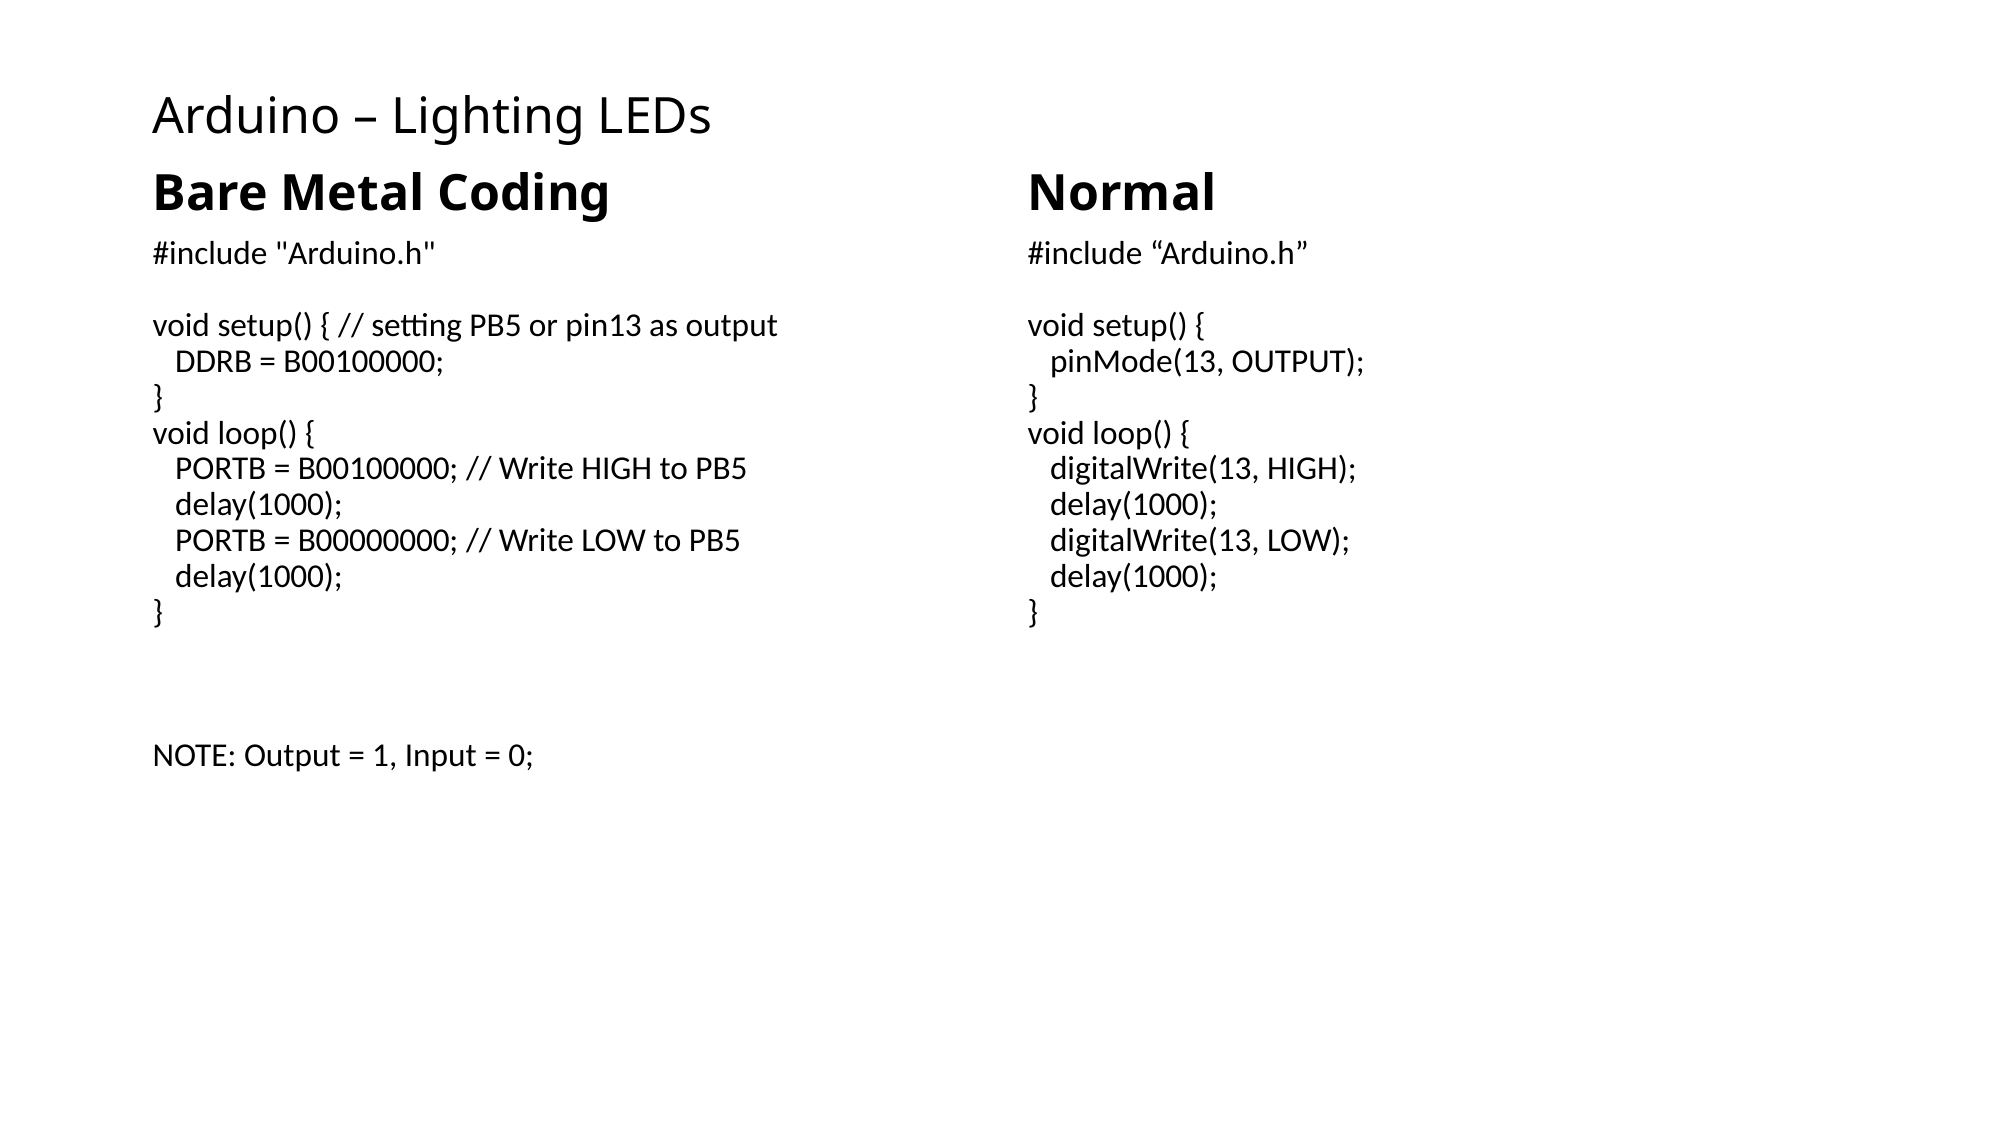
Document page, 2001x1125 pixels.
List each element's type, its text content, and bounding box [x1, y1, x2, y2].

list Bare Metal Coding [137, 152, 984, 228]
title Arduino – Lighting LEDs [137, 59, 1863, 174]
list #include “Arduino.h” void setup() { pinMode(13, OUTPUT); } void loop() { digitalWrite(13, HIGH); delay(1000); digitalWrite(13, LOW); delay(1000); } [1012, 228, 1863, 1016]
list #include "Arduino.h" void setup() { // setting PB5 or pin13 as output DDRB = B00100000; } void loop() { PORTB = B00100000; // Write HIGH to PB5 delay(1000); PORTB = B00000000; // Write LOW to PB5 delay(1000); } NOTE: Output = 1, Input = 0; [137, 228, 984, 1016]
list Normal [1012, 152, 1863, 228]
